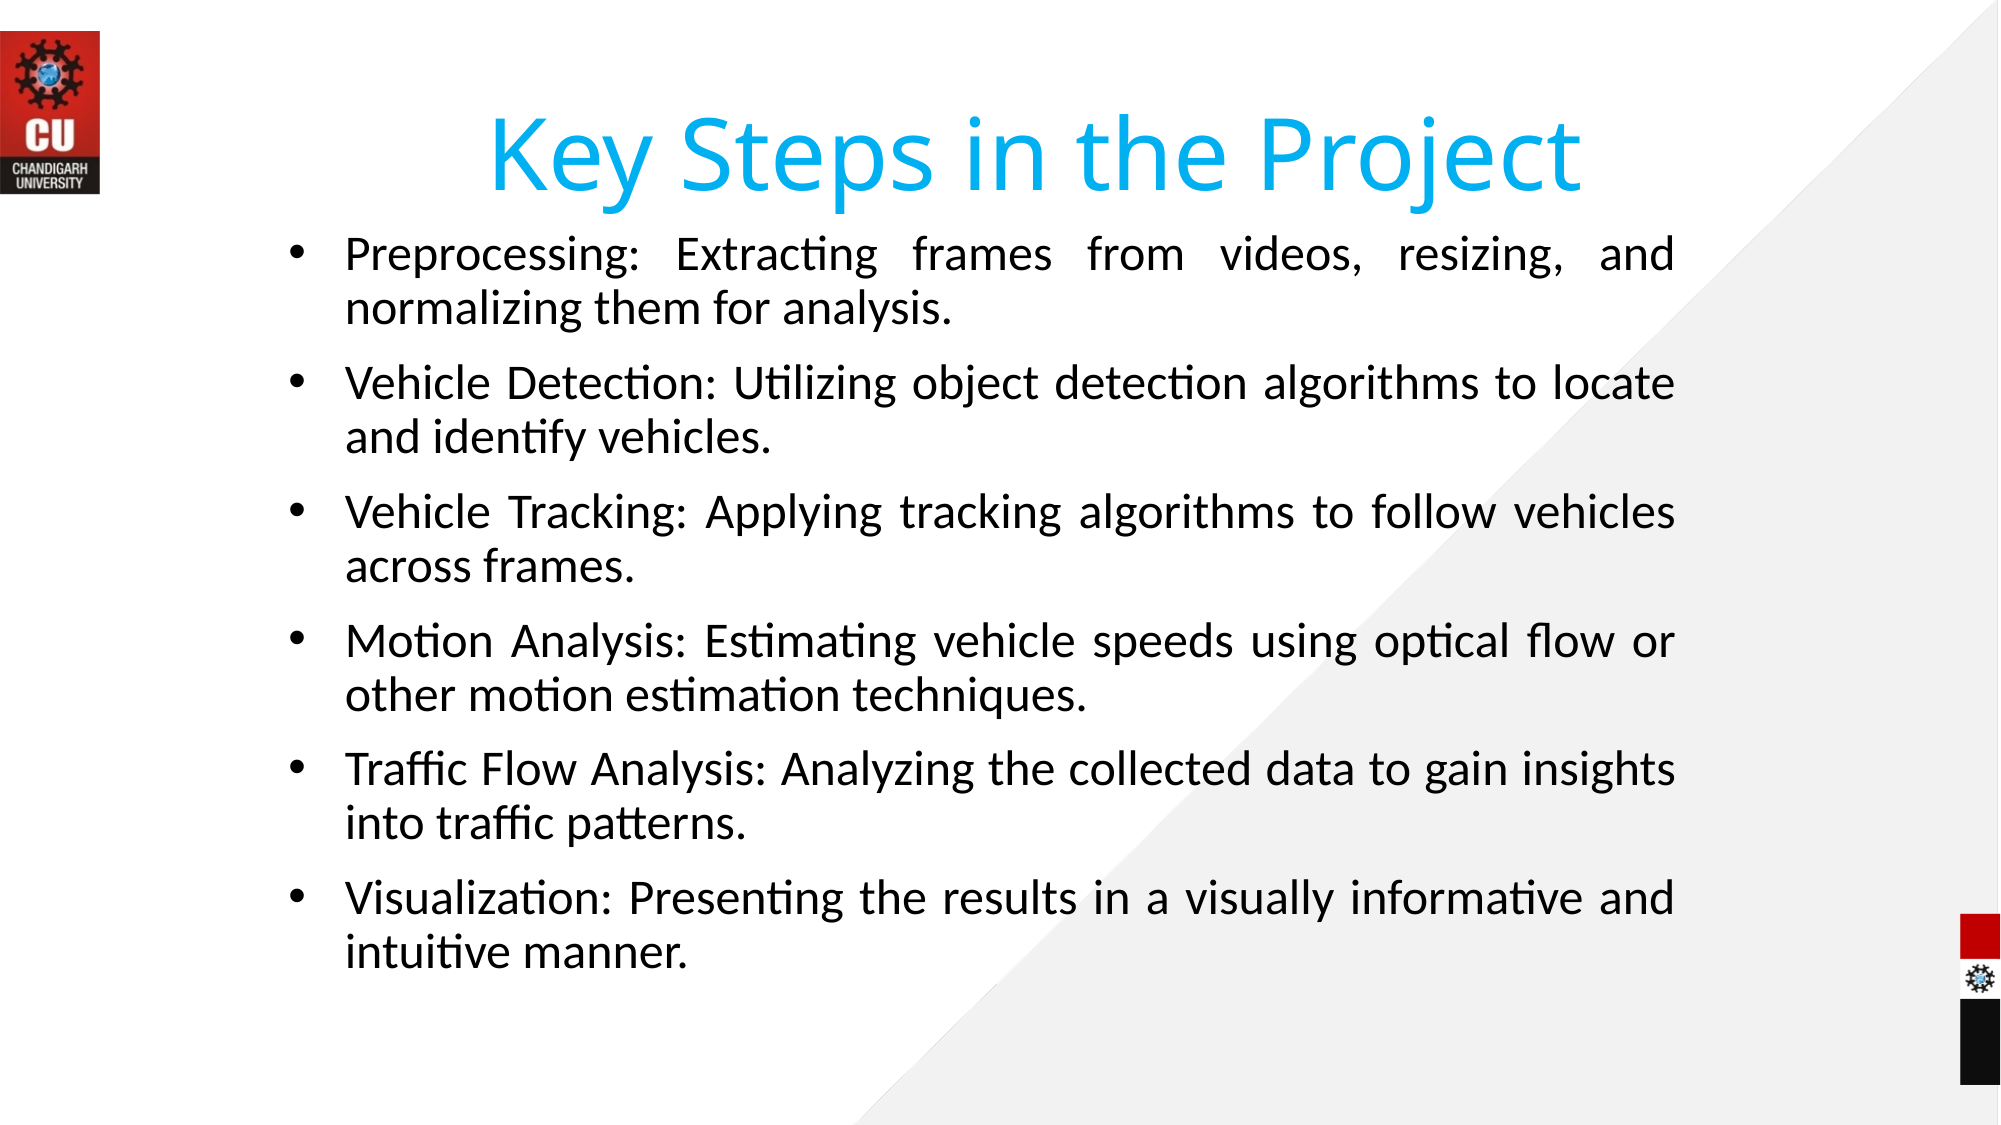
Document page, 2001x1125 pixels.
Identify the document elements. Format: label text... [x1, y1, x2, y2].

picture [0, 0, 2001, 1125]
subtitle Preprocessing: Extracting frames from videos, resizing, and normalizing them for analysis. Vehicle Detection: Utilizing object detection algorithms to locate and identify vehicles. Vehicle Tracking: Applying tracking algorithms to follow vehicles across frames. Motion Analysis: Estimating vehicle speeds using optical flow or other motion estimation techniques. Traffic Flow Analysis: Analyzing the collected data to gain insights into traffic patterns. Visualization: Presenting the results in a visually informative and intuitive manner. [273, 219, 1692, 1043]
title Key Steps in the Project [150, 35, 1920, 220]
